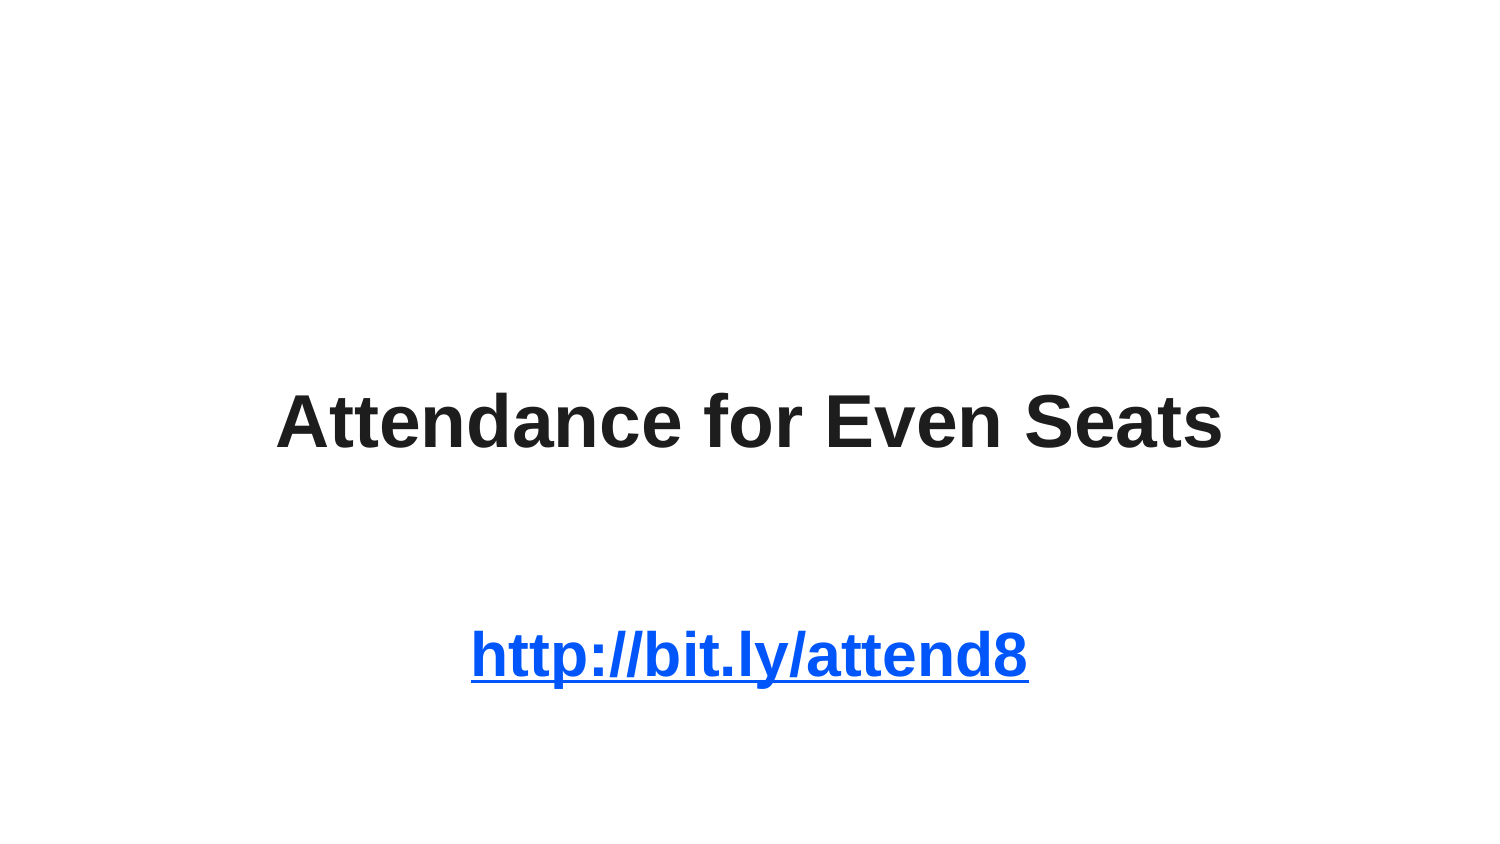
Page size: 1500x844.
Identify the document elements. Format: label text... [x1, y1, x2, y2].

text_box http://bit.ly/attend8 [332, 598, 1168, 697]
title Attendance for Even Seats [200, 366, 1300, 478]
